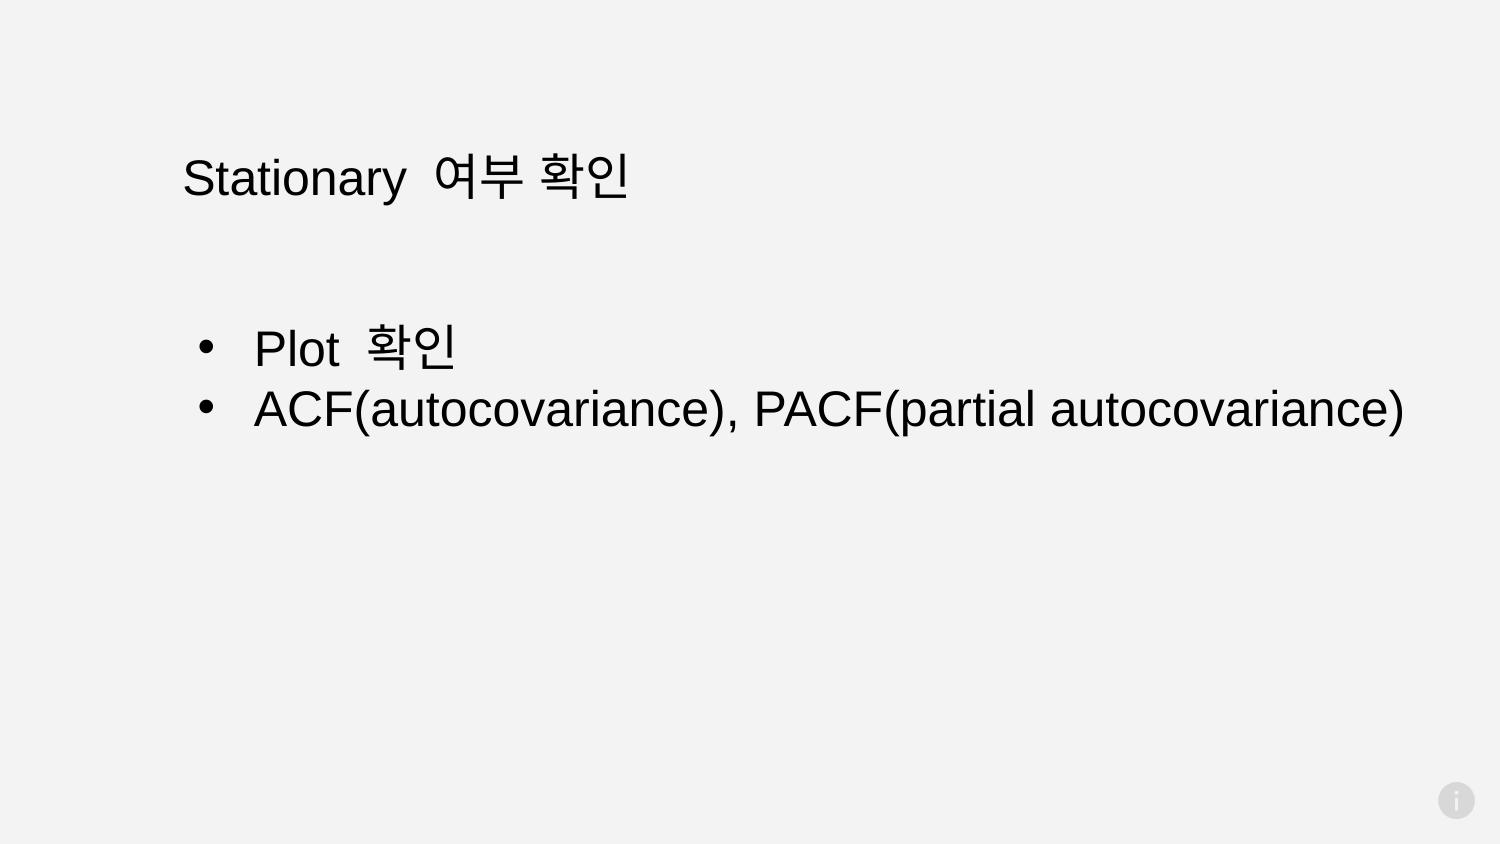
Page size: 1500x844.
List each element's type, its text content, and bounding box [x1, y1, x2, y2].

text_box Stationary 여부 확인 [167, 138, 1353, 214]
text_box Plot 확인 ACF(autocovariance), PACF(partial autocovariance) [182, 309, 1435, 444]
